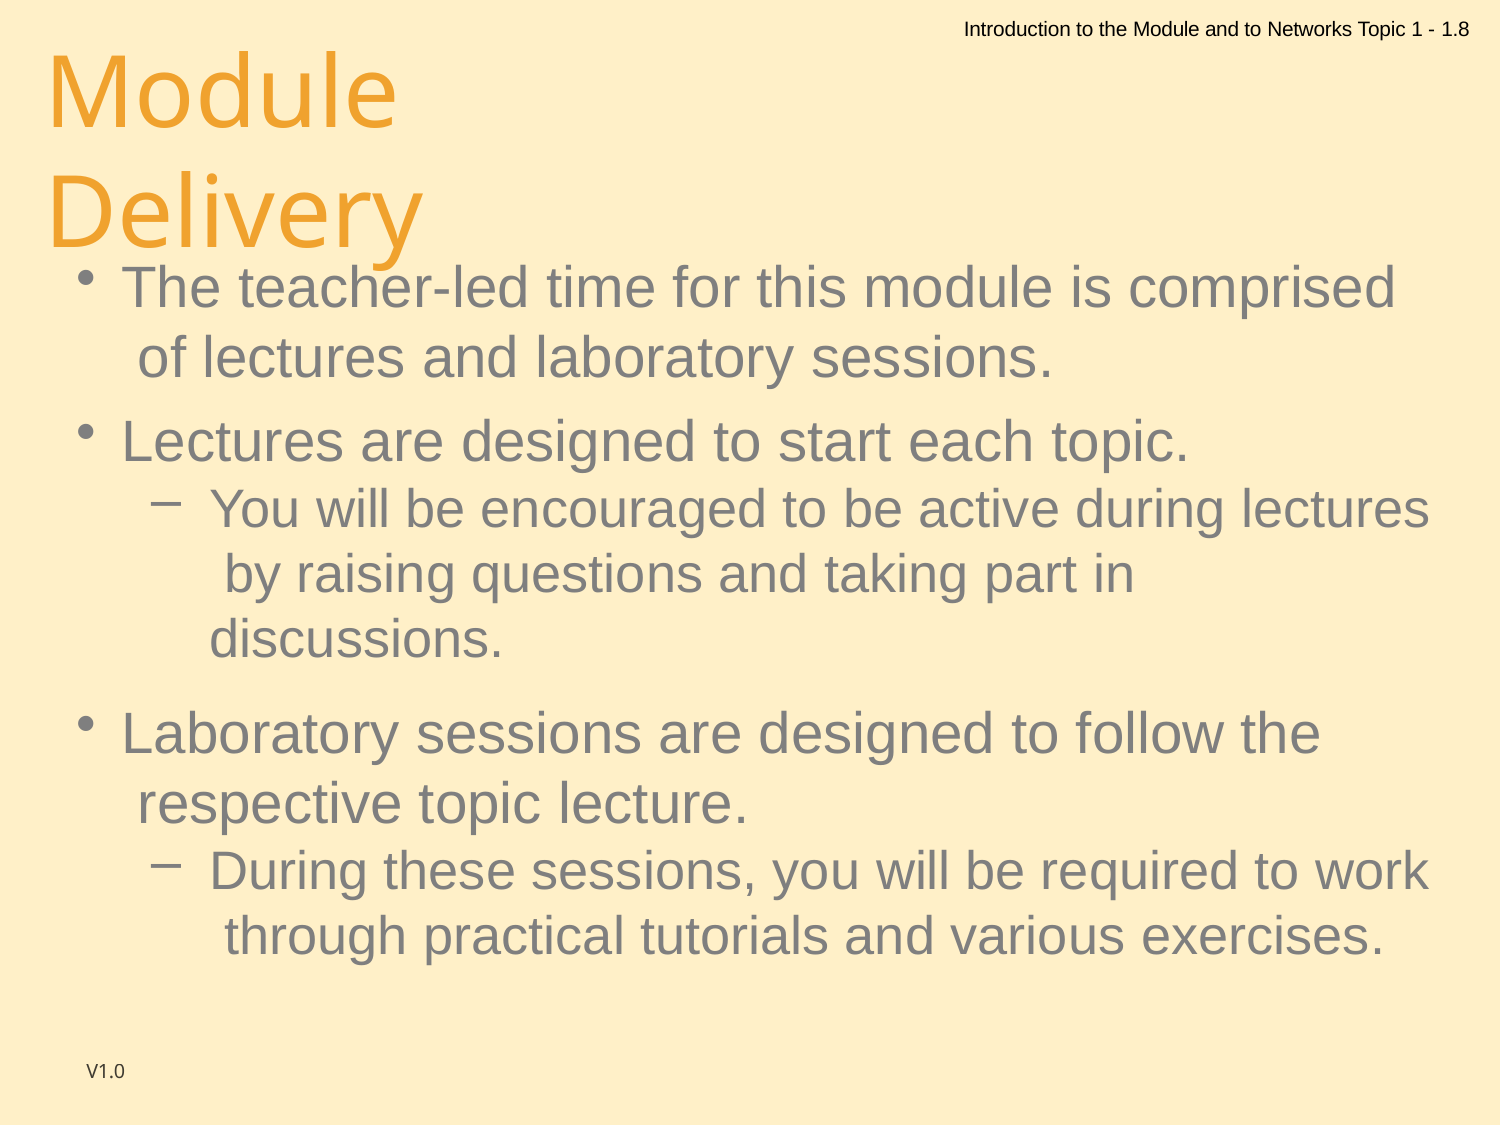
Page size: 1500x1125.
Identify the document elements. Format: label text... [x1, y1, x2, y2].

slide_number V1.0 [84, 966, 591, 1125]
text_box Introduction to the Module and to Networks Topic 1 - 1.8 [961, 13, 1488, 41]
text_box The teacher-led time for this module is comprised of lectures and laboratory sessions. Lectures are designed to start each topic. You will be encouraged to be active during lectures by raising questions and taking part in discussions. Laboratory sessions are designed to follow the respective topic lecture. During these sessions, you will be required to work through practical tutorials and various exercises. [74, 247, 1439, 966]
title Module Delivery [42, 24, 705, 268]
